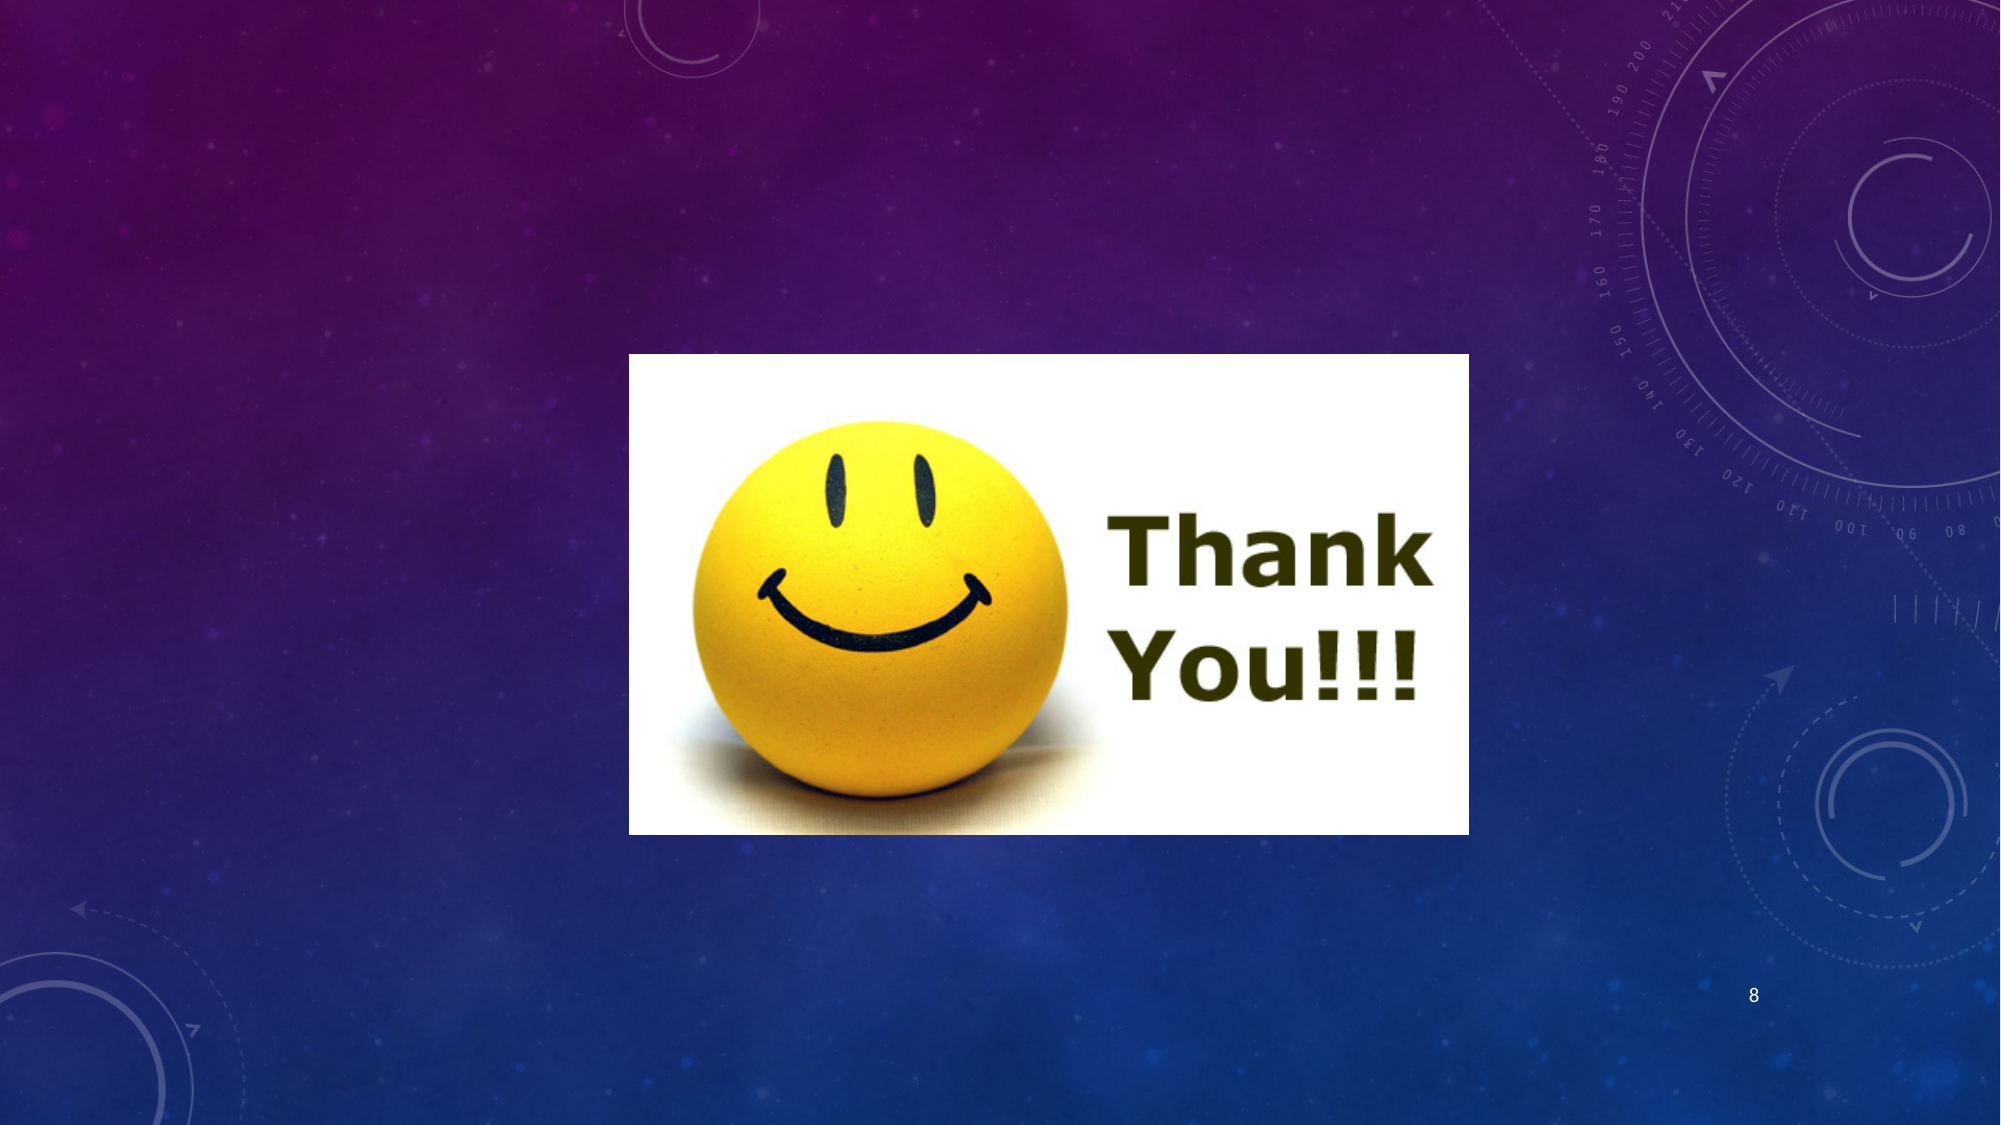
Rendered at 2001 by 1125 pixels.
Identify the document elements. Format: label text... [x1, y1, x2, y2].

picture [0, 0, 2001, 1125]
slide_number 8 [1684, 963, 1775, 1025]
